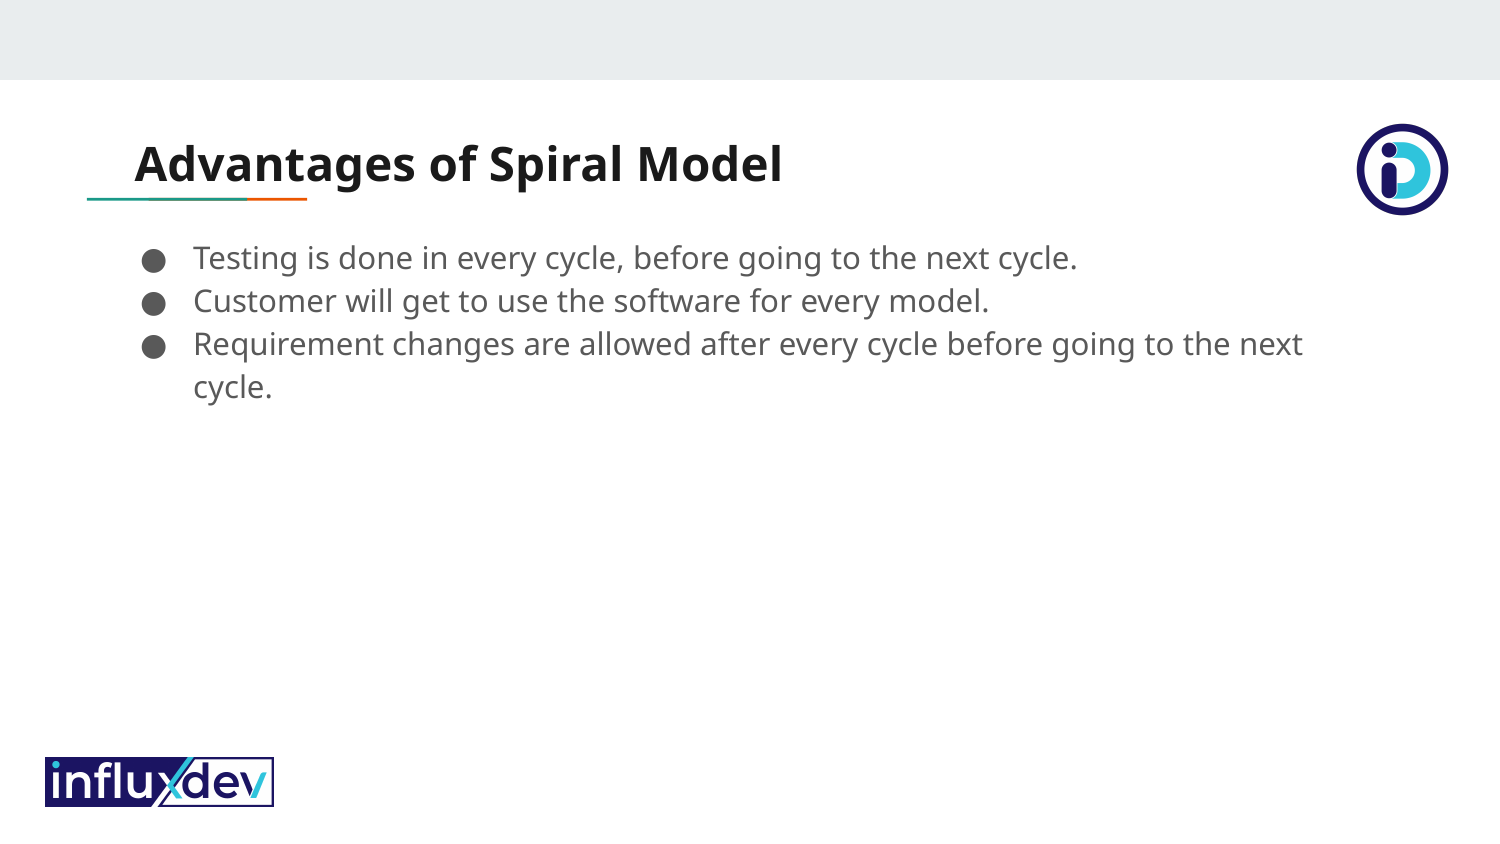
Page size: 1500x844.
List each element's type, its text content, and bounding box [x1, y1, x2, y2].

list Testing is done in every cycle, before going to the next cycle. Customer will get to use the software for every model. Requirement changes are allowed after every cycle before going to the next cycle. [103, 217, 1356, 711]
picture [1351, 118, 1454, 221]
title Advantages of Spiral Model [119, 118, 1350, 207]
picture [45, 756, 275, 807]
